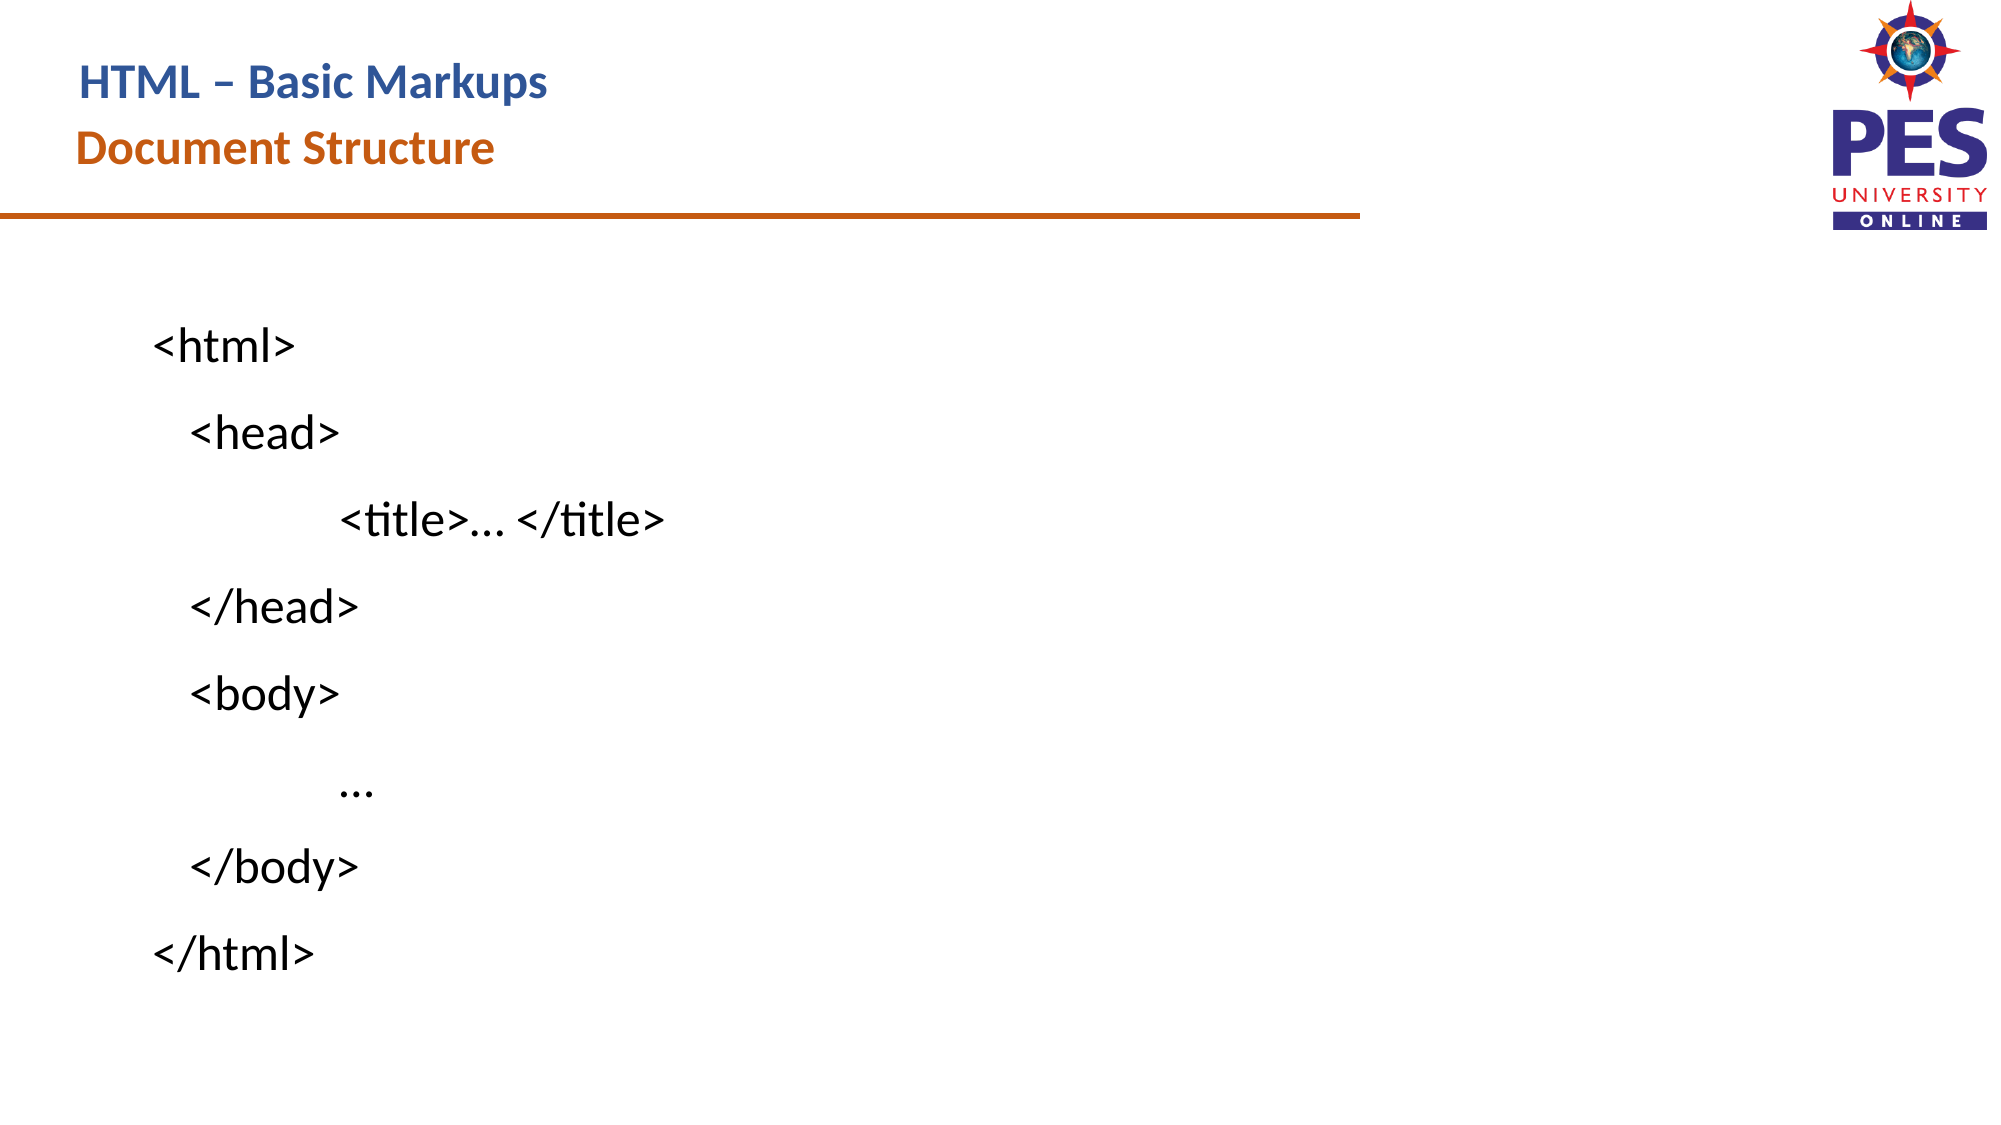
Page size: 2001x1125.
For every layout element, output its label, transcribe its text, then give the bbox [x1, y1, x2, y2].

text_box HTML – Basic Markups [64, 41, 1295, 117]
list <html> <head> <title>… </title> </head> <body> … </body> </html> [137, 299, 1863, 1014]
picture [1833, 0, 1987, 230]
text_box Document Structure [60, 106, 1374, 182]
